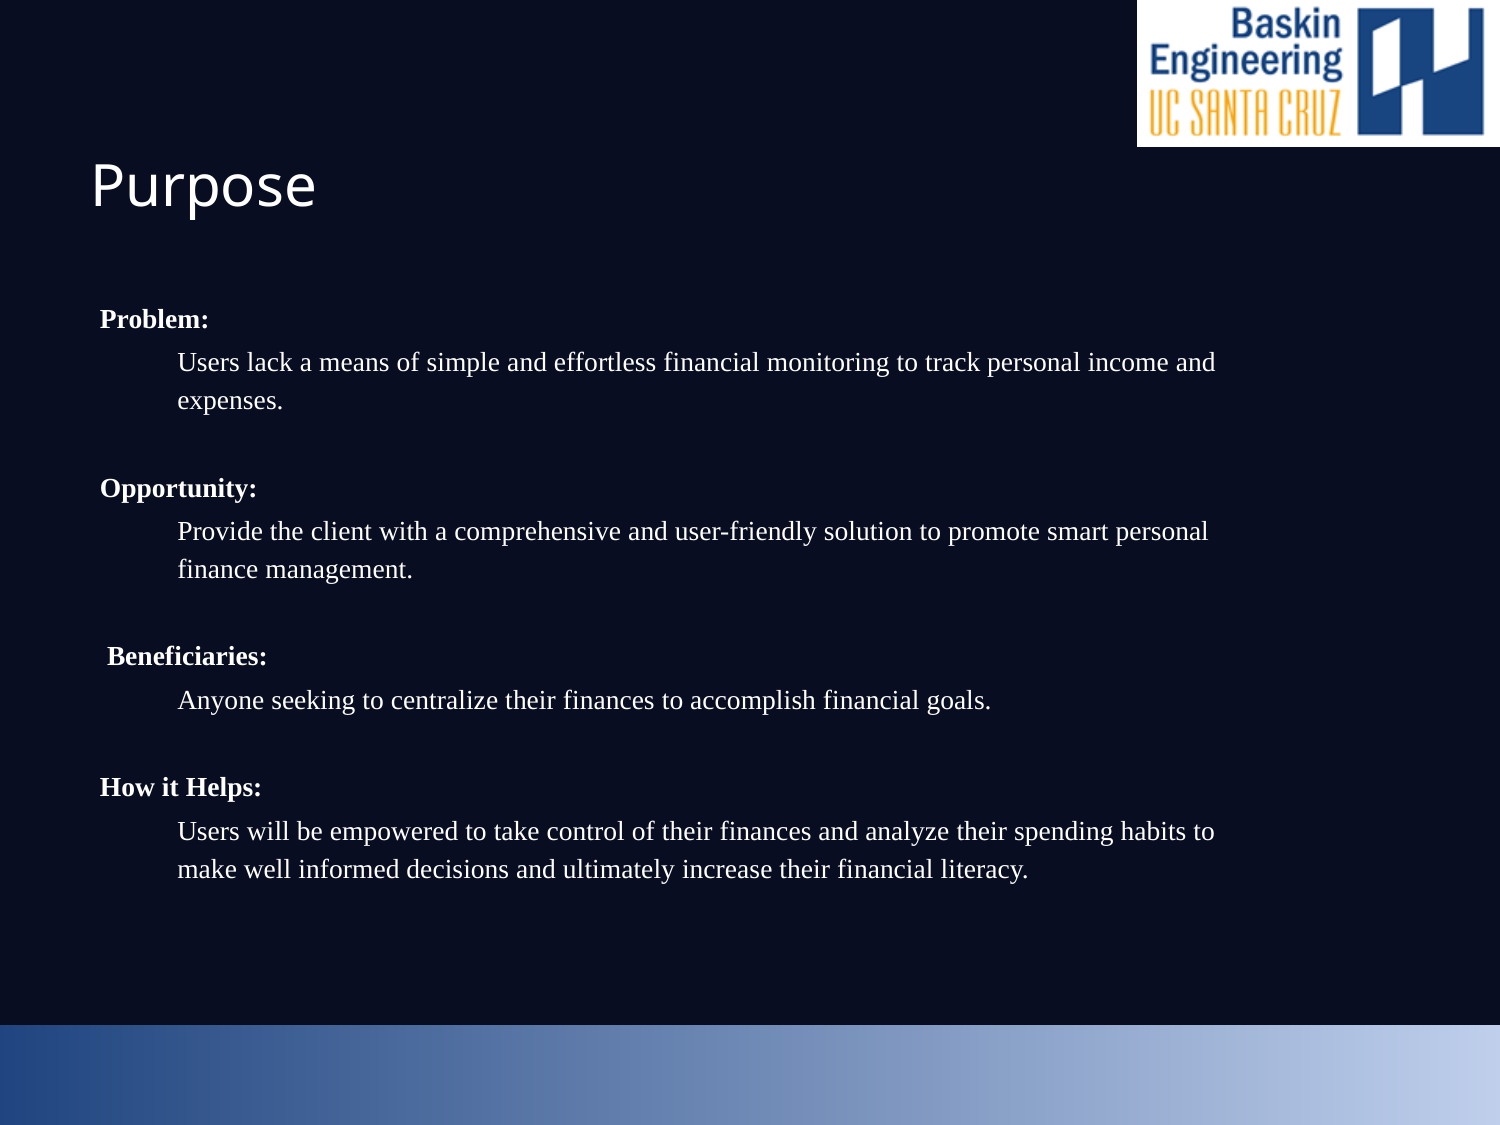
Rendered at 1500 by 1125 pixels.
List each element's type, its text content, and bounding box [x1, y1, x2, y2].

list Problem: Users lack a means of simple and effortless financial monitoring to track personal income and expenses. Opportunity: Provide the client with a comprehensive and user-friendly solution to promote smart personal finance management. Beneficiaries: Anyone seeking to centralize their finances to accomplish financial goals. How it Helps: Users will be empowered to take control of their finances and analyze their spending habits to make well informed decisions and ultimately increase their financial literacy. [84, 263, 1297, 894]
picture [1137, 0, 1500, 148]
text_box [0, 1025, 1500, 1125]
title Purpose [75, 89, 575, 277]
